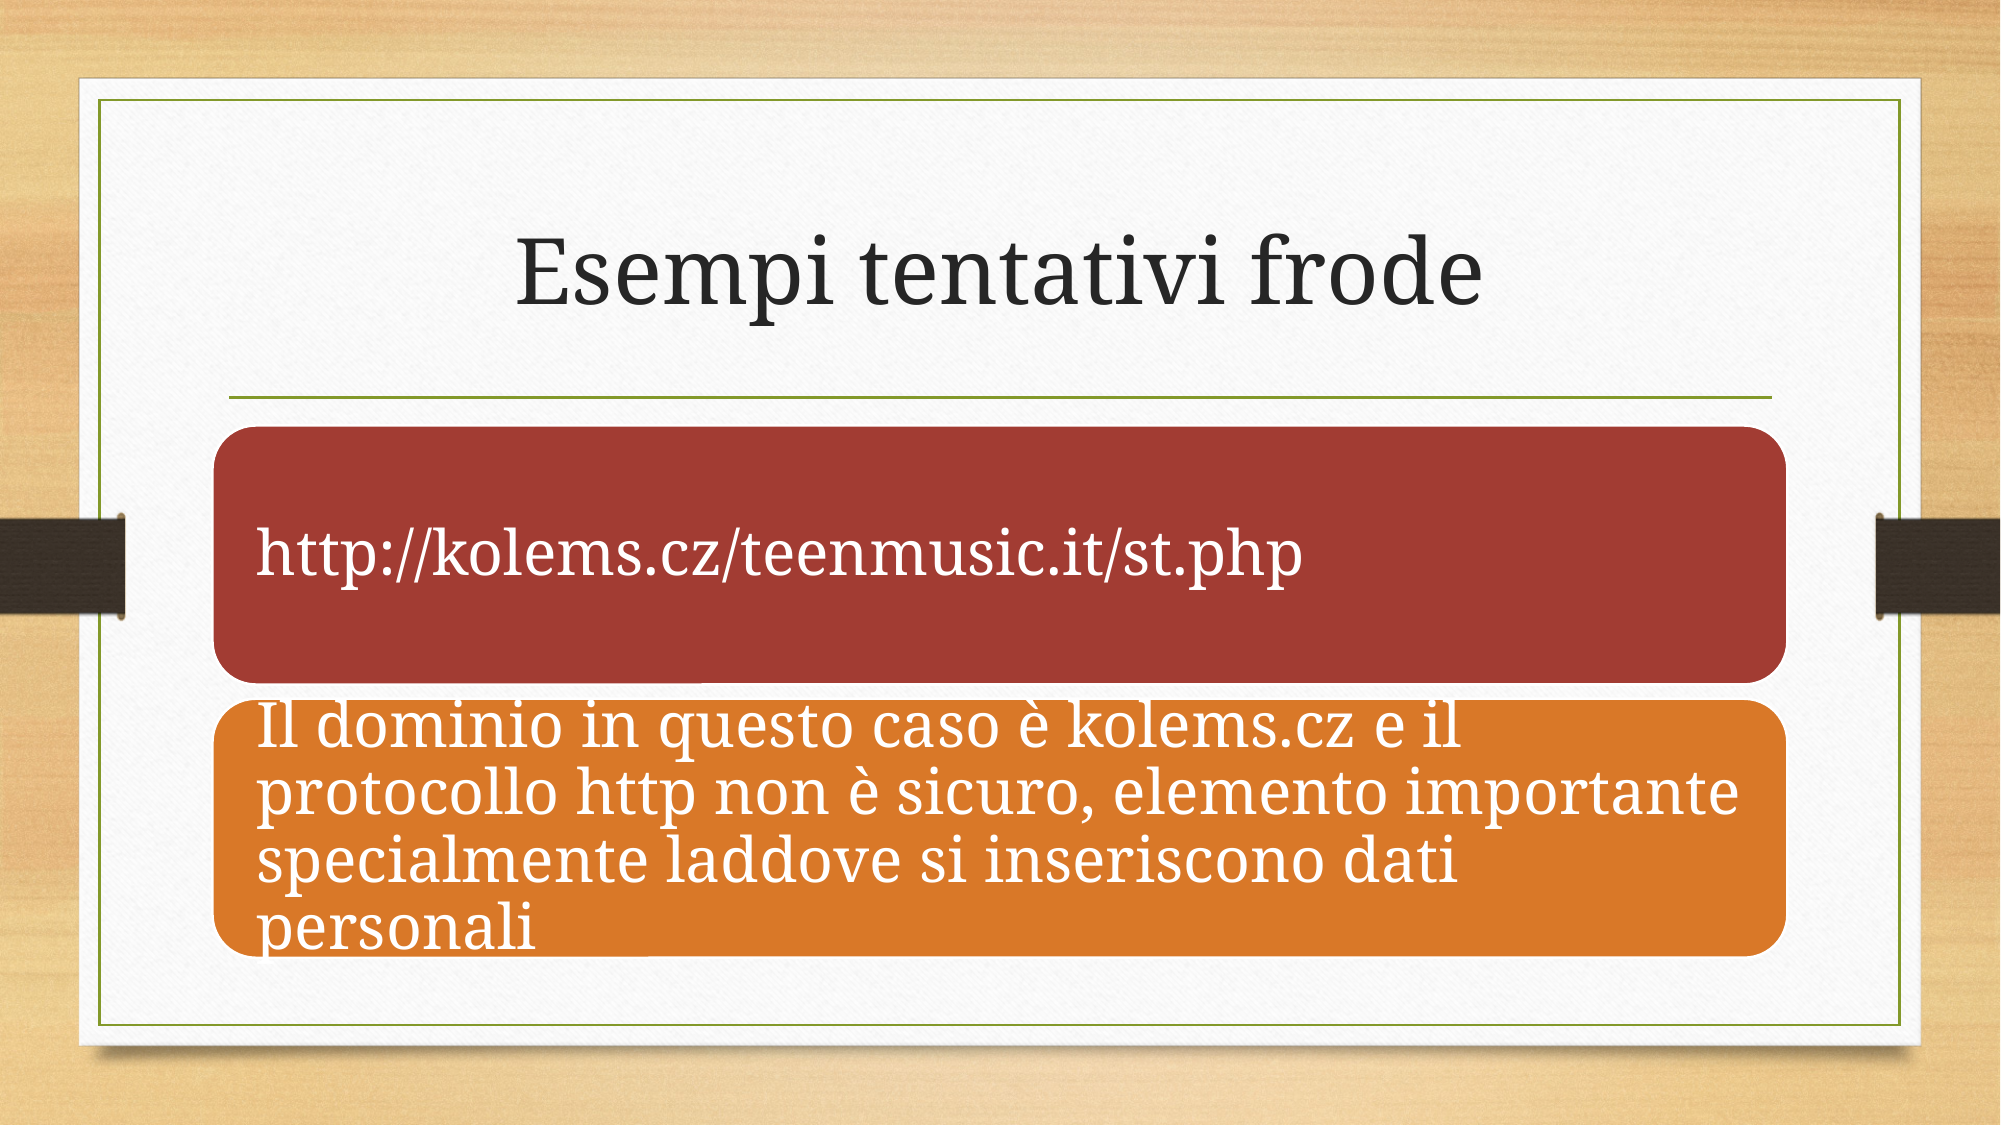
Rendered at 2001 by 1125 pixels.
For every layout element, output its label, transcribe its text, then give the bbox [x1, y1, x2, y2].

picture [0, 0, 2001, 1125]
title Esempi tentativi frode [212, 161, 1788, 375]
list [212, 419, 1788, 965]
